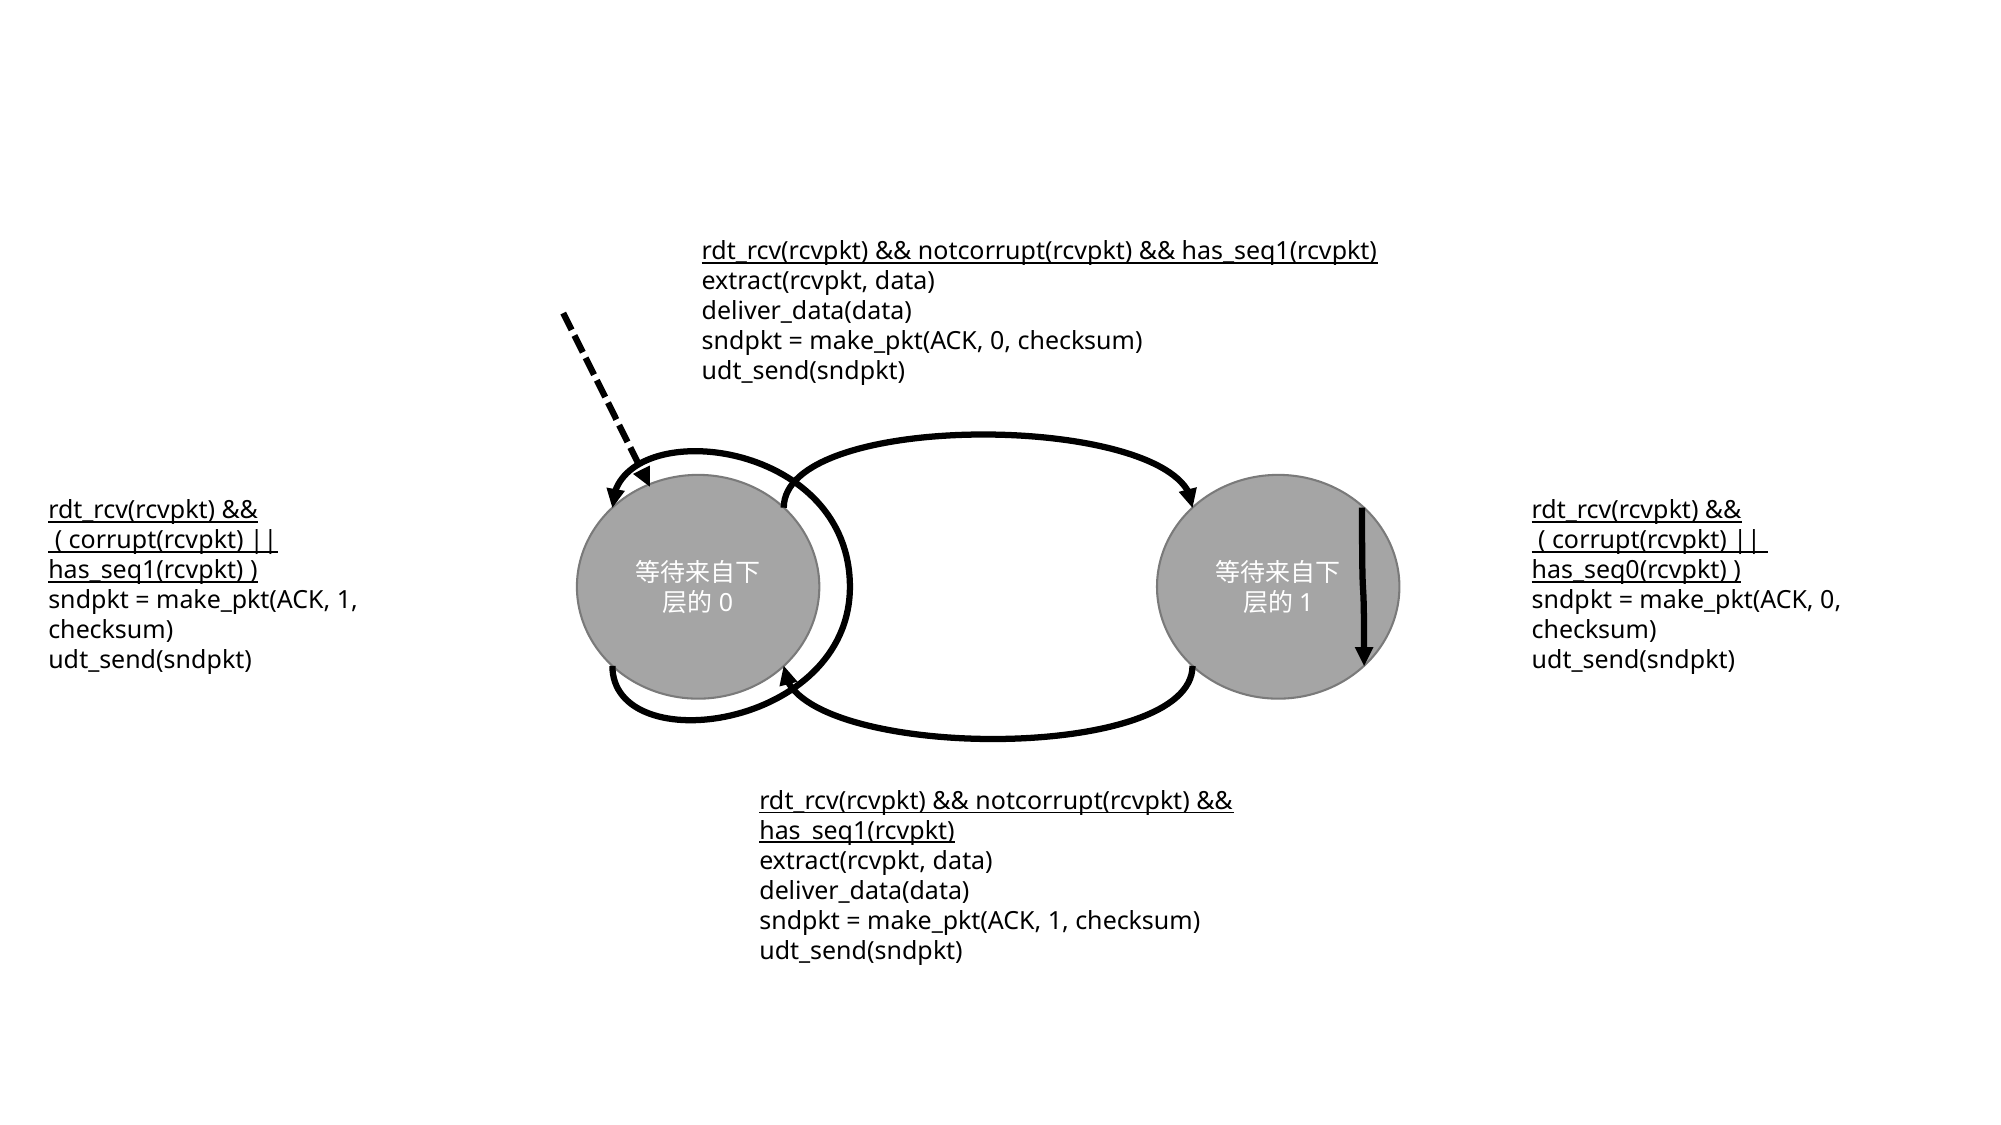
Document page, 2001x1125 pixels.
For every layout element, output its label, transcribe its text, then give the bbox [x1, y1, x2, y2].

text_box 等待来自下层的1 [1155, 473, 1401, 700]
text_box 等待来自下层的0 [575, 473, 821, 700]
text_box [563, 313, 650, 487]
text_box rdt_rcv(rcvpkt) && notcorrupt(rcvpkt) && has_seq1(rcvpkt) extract(rcvpkt, data) deliver_data(data) sndpkt = make_pkt(ACK, 1, checksum) udt_send(sndpkt) [744, 777, 1436, 972]
text_box rdt_rcv(rcvpkt) && ( corrupt(rcvpkt) || has_seq1(rcvpkt) ) sndpkt = make_pkt(ACK, 1, checksum) udt_send(sndpkt) [33, 486, 477, 681]
text_box rdt_rcv(rcvpkt) && notcorrupt(rcvpkt) && has_seq1(rcvpkt) extract(rcvpkt, data) deliver_data(data) sndpkt = make_pkt(ACK, 0, checksum) udt_send(sndpkt) [686, 227, 1400, 392]
text_box rdt_rcv(rcvpkt) && ( corrupt(rcvpkt) || has_seq0(rcvpkt) ) sndpkt = make_pkt(ACK, 0, checksum) udt_send(sndpkt) [1516, 486, 1967, 681]
